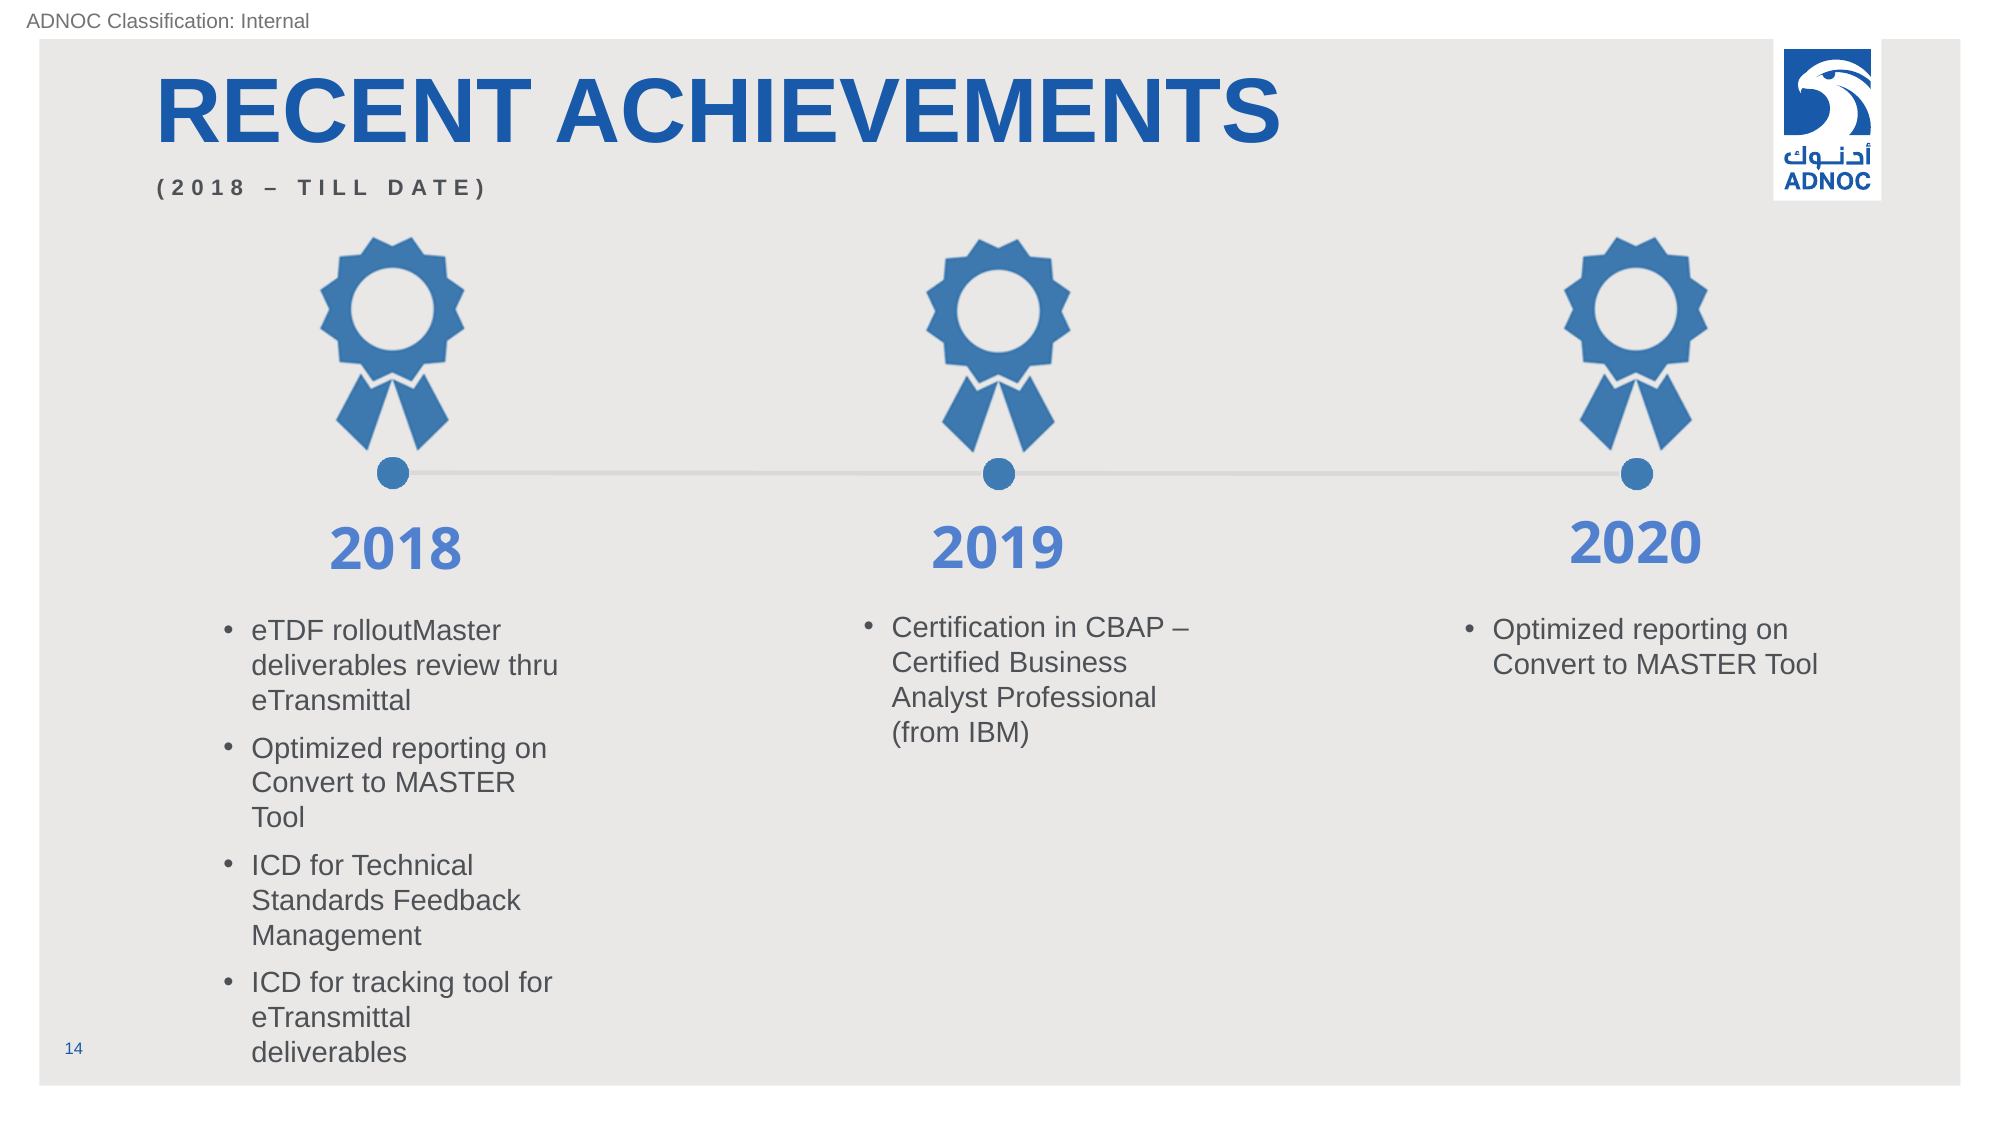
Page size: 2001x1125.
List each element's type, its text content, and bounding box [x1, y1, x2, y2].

picture [1516, 219, 1756, 491]
text_box Certification in CBAP – Certified Business Analyst Professional (from IBM) [848, 600, 1225, 756]
title Recent achievements [155, 72, 1709, 254]
slide_number 14 [44, 1037, 104, 1068]
list (2018 – till date) [156, 172, 1037, 206]
text_box eTDF rolloutMaster deliverables review thru eTransmittal Optimized reporting on Convert to MASTER Tool ICD for Technical Standards Feedback Management ICD for tracking tool for eTransmittal deliverables [208, 604, 584, 1076]
text_box 2018 [295, 503, 498, 589]
text_box 2019 [897, 502, 1100, 588]
text_box Optimized reporting on Convert to MASTER Tool [1449, 603, 1886, 688]
picture [272, 219, 513, 490]
text_box 2020 [1535, 498, 1738, 583]
picture [878, 221, 1119, 491]
